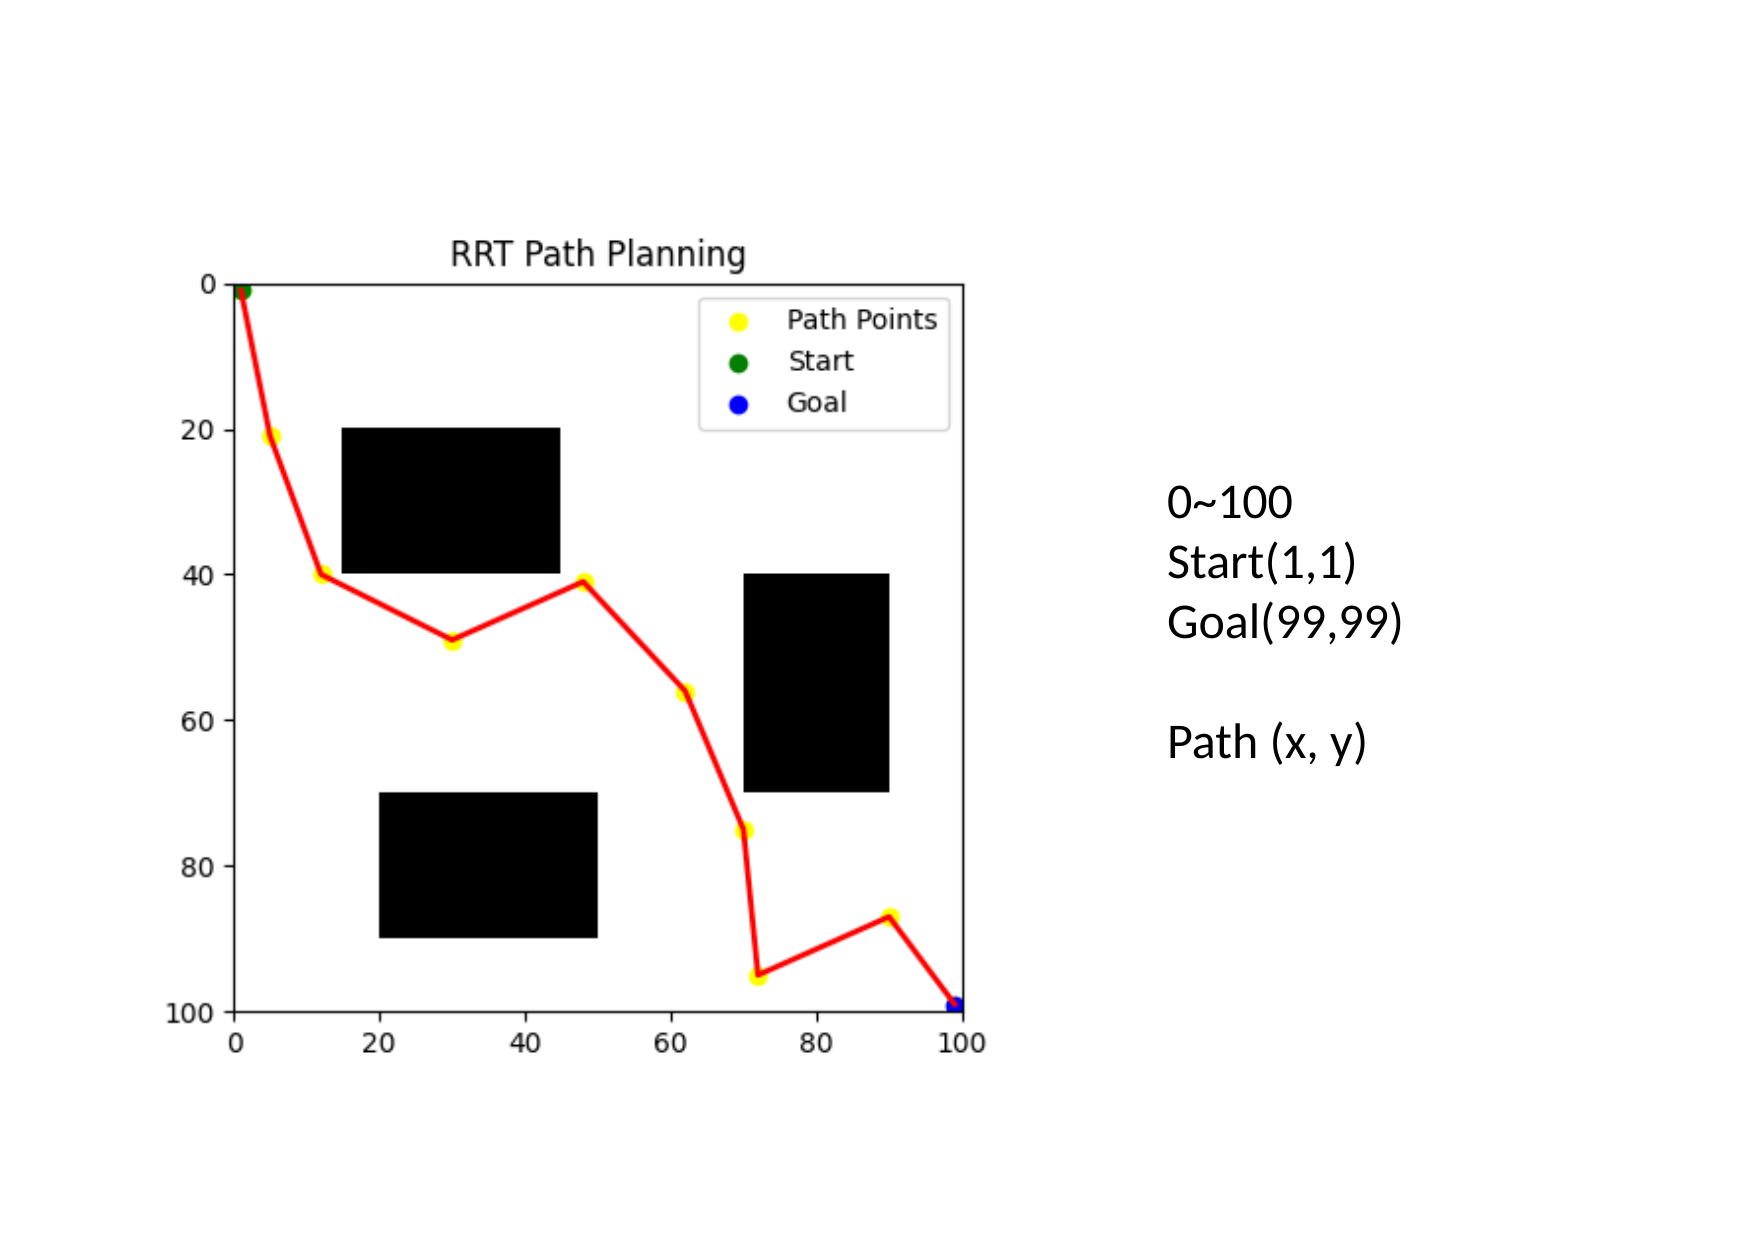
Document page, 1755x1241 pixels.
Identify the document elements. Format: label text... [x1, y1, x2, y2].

text_box 0~100 Start(1,1) Goal(99,99) Path (x, y) [1217, 461, 1628, 776]
picture [0, 169, 1213, 1116]
